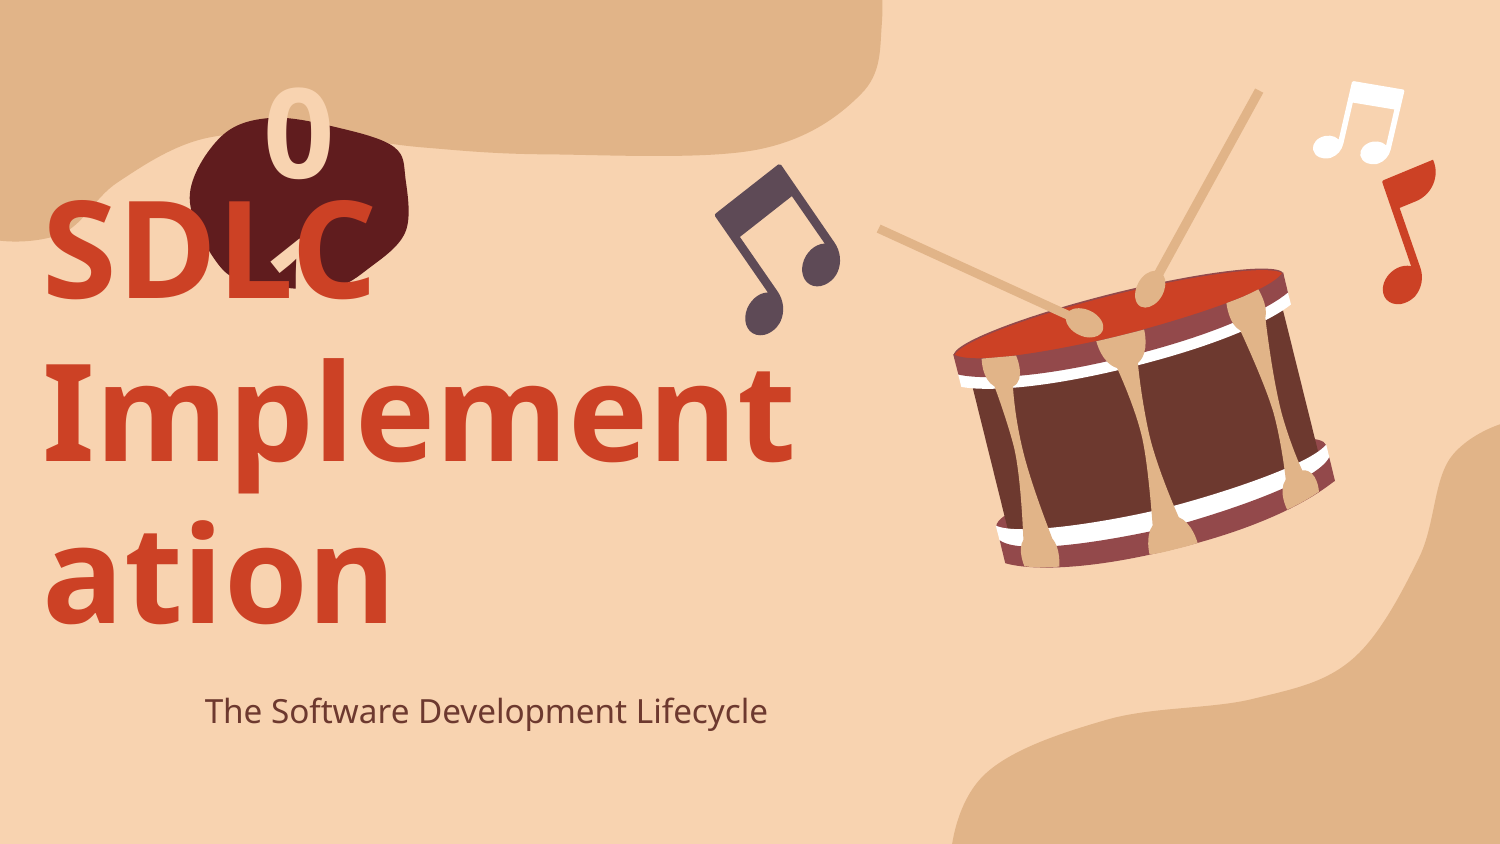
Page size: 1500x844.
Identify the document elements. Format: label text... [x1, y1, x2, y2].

text_box [189, 117, 363, 272]
title SDLC Implementation [27, 289, 891, 666]
text_box [374, 137, 409, 265]
subtitle The Software Development Lifecycle [189, 675, 891, 737]
title 01 [225, 134, 374, 273]
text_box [876, 88, 1336, 568]
text_box [714, 164, 841, 336]
text_box [1382, 159, 1436, 305]
text_box [226, 273, 363, 289]
text_box [1340, 81, 1405, 165]
